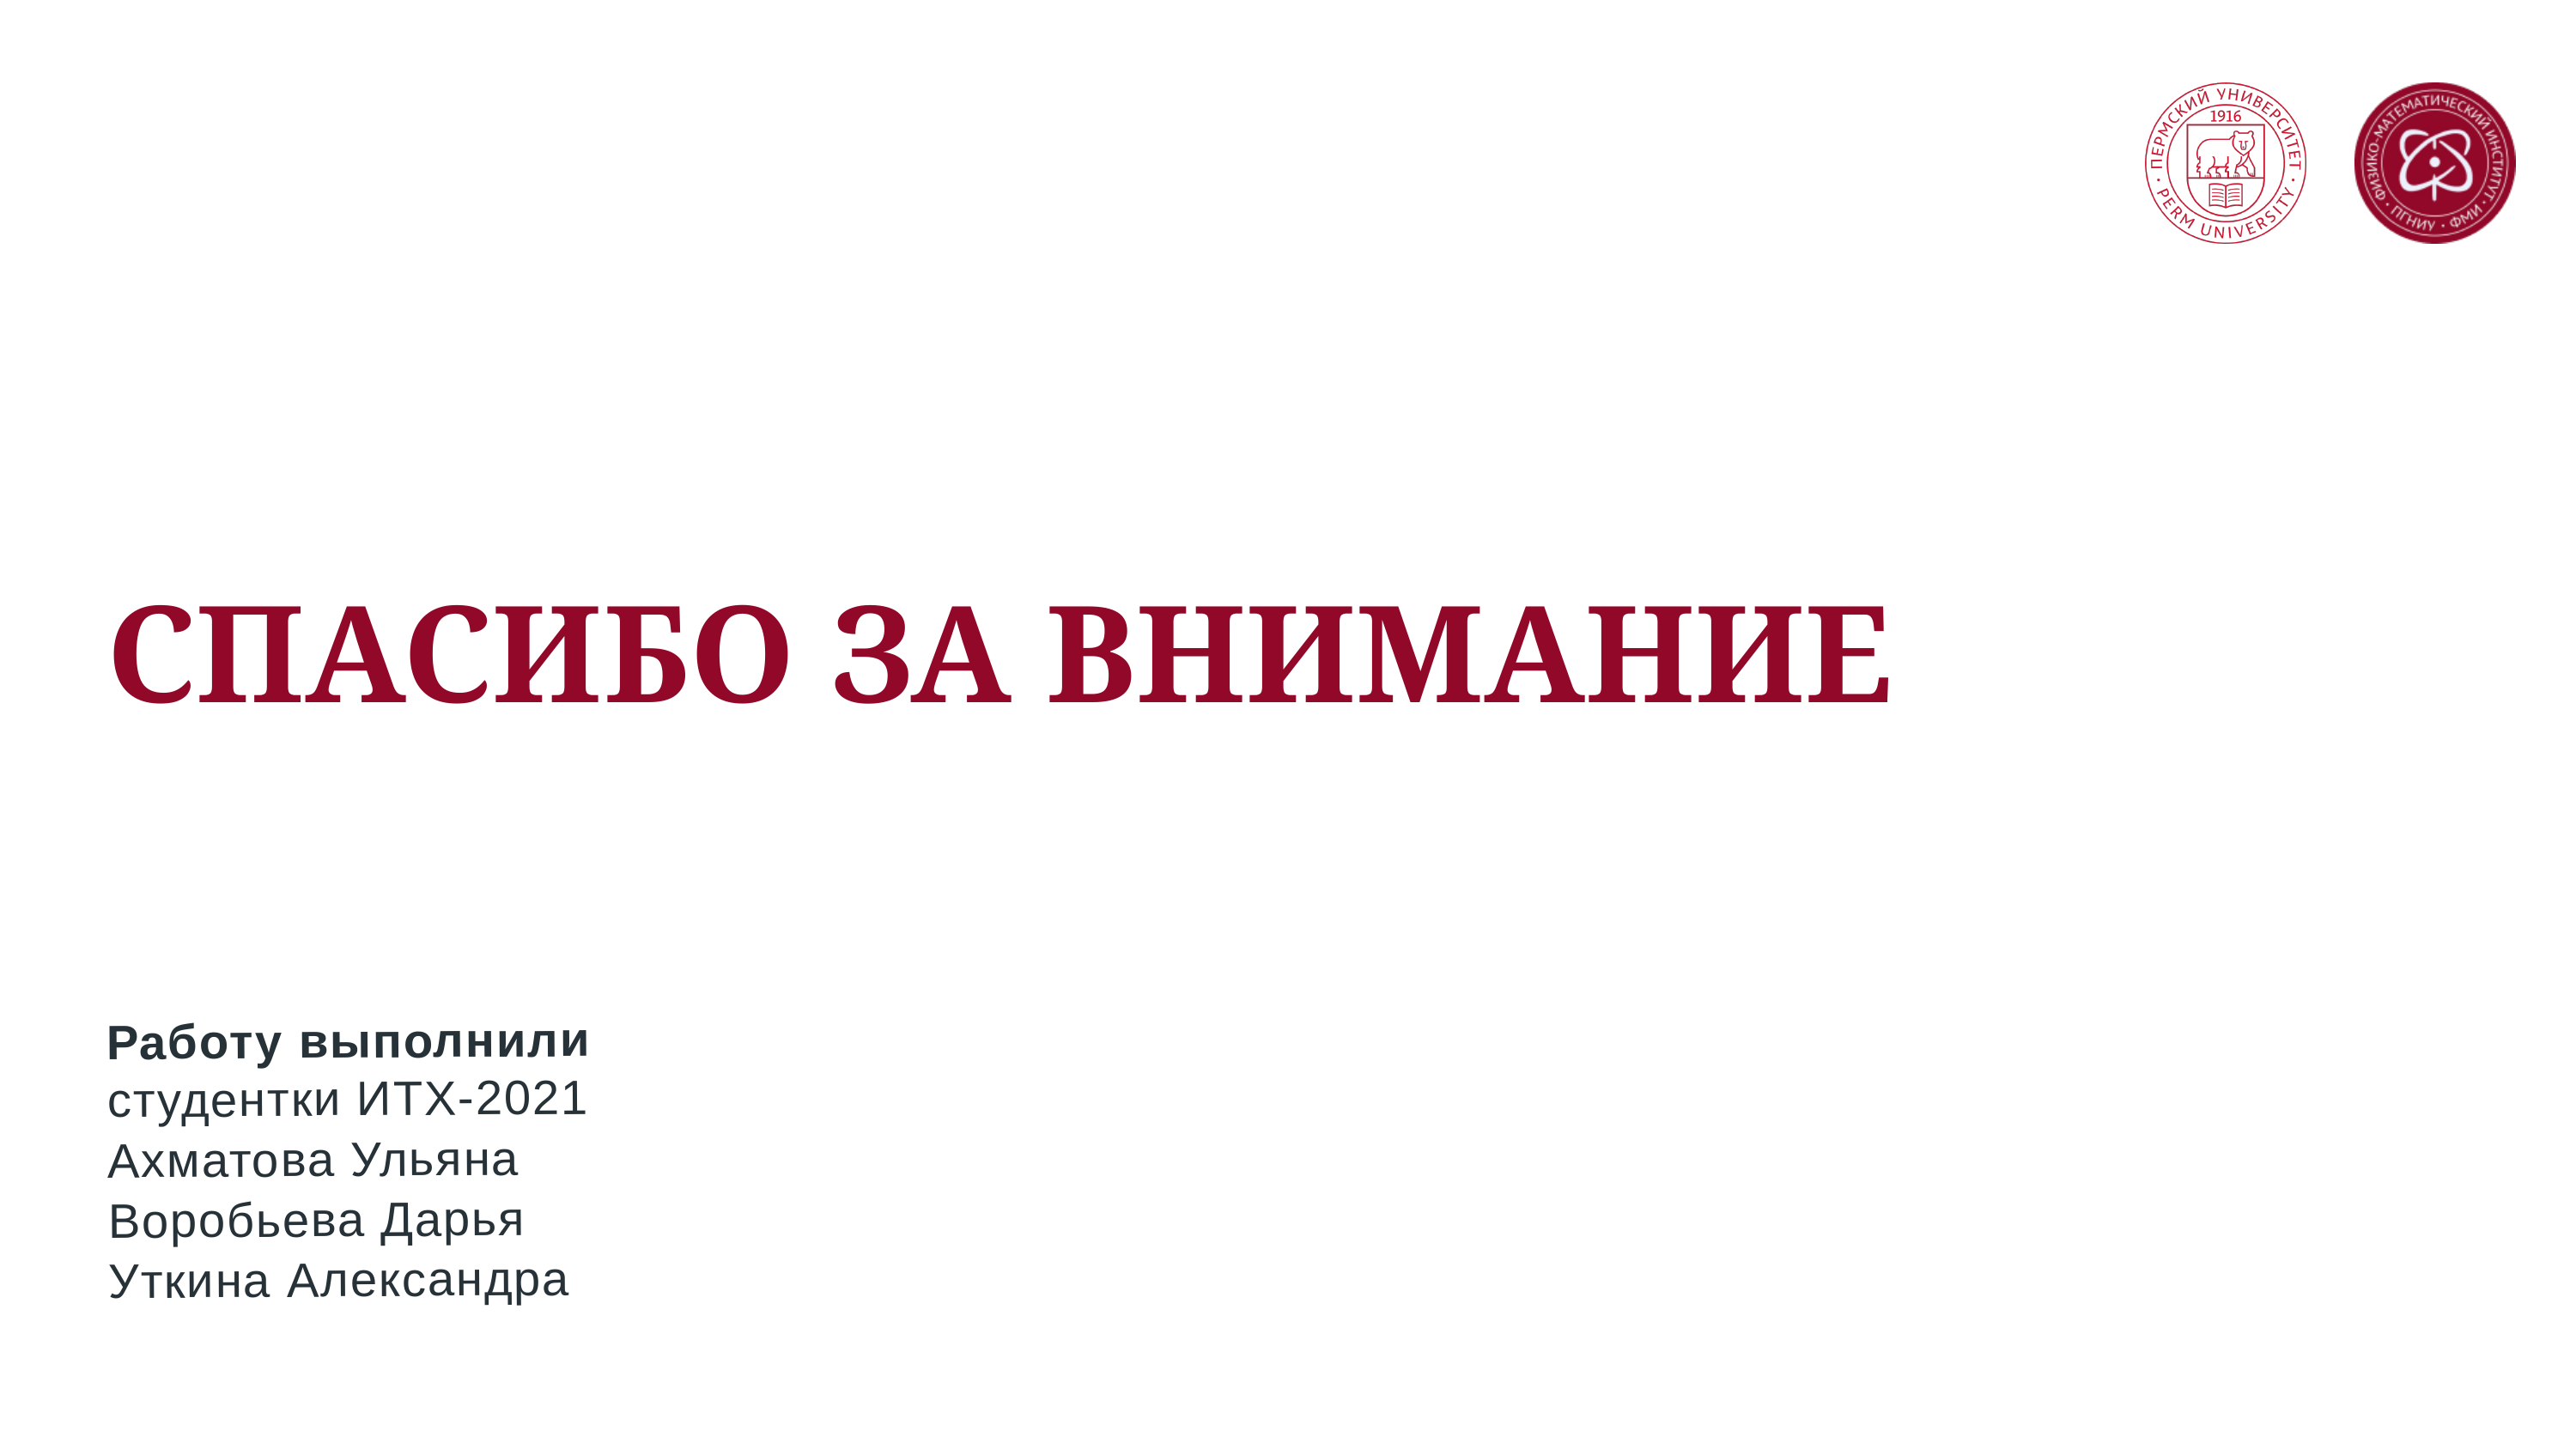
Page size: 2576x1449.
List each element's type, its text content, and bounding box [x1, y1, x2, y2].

text_box Работу выполнили студентки ИТХ-2021 Ахматова Ульяна Воробьева Дарья Уткина Александра [106, 1006, 666, 1193]
text_box СПАСИБО ЗА ВНИМАНИЕ [106, 555, 2034, 730]
picture [2354, 82, 2516, 244]
picture [2145, 82, 2306, 244]
